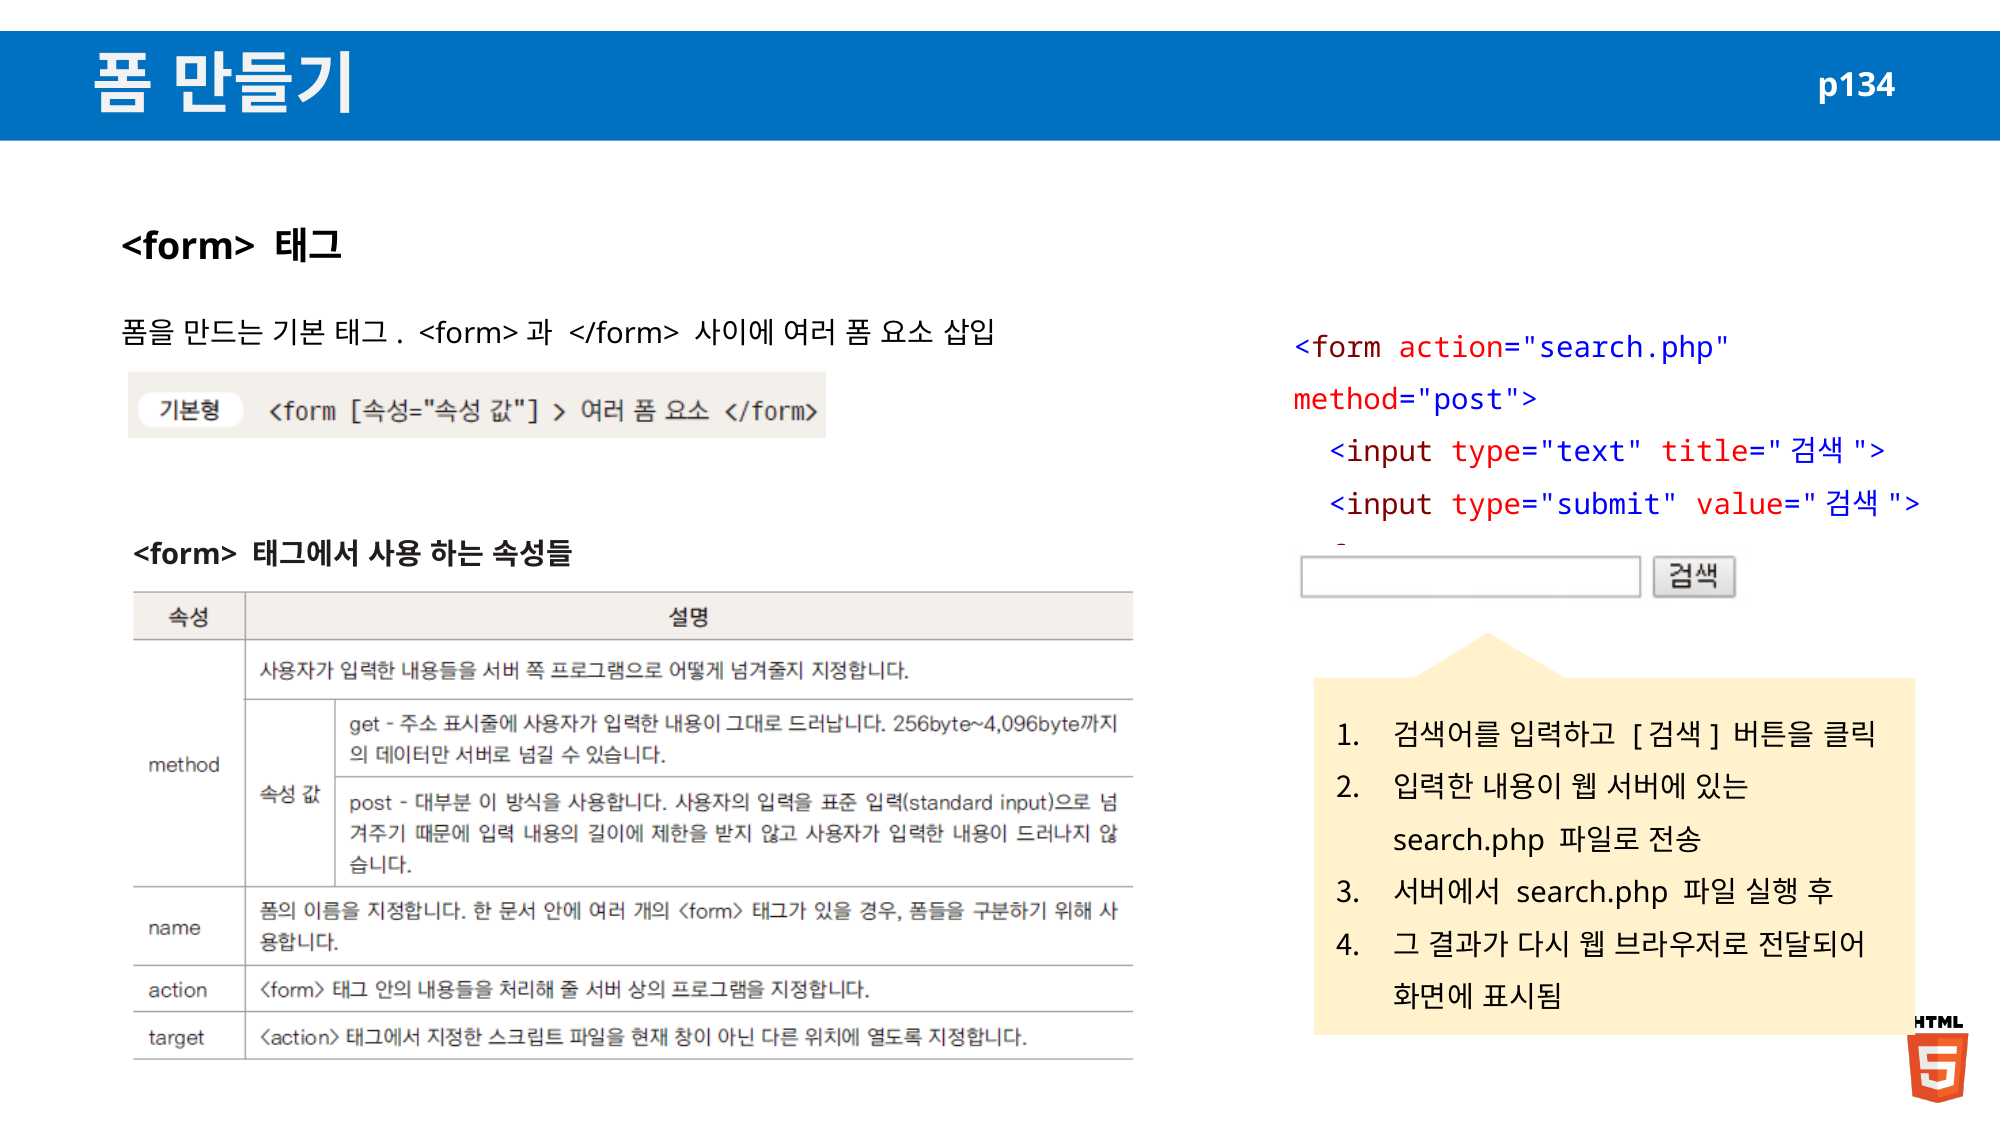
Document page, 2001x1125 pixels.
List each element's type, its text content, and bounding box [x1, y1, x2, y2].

text_box 폼을 만드는 기본 태그. <form>과 </form> 사이에 여러 폼 요소 삽입 [106, 289, 1060, 409]
text_box [1313, 631, 1917, 1036]
text_box <form> 태그에서 사용 하는 속성들 [118, 527, 598, 578]
picture [1292, 545, 1746, 611]
picture [1894, 1016, 1981, 1103]
picture [128, 578, 1140, 1083]
picture [128, 371, 826, 438]
text_box 검색어를 입력하고 [검색] 버튼을 클릭 입력한 내용이 웹 서버에 있는 search.php 파일로 전송 서버에서 search.php 파일 실행 후 그 결과가 다시 웹 브라우저로 전달되어 화면에 표시됨 [1322, 691, 1916, 1021]
text_box <form> 태그 [106, 214, 887, 275]
title 폼 만들기 [77, 31, 1569, 141]
text_box p134 [1802, 55, 1911, 111]
text_box <form action="search.php" method="post"> <input type="text" title="검색"> <input type="submit" value="검색"> </form> [1278, 302, 1959, 580]
